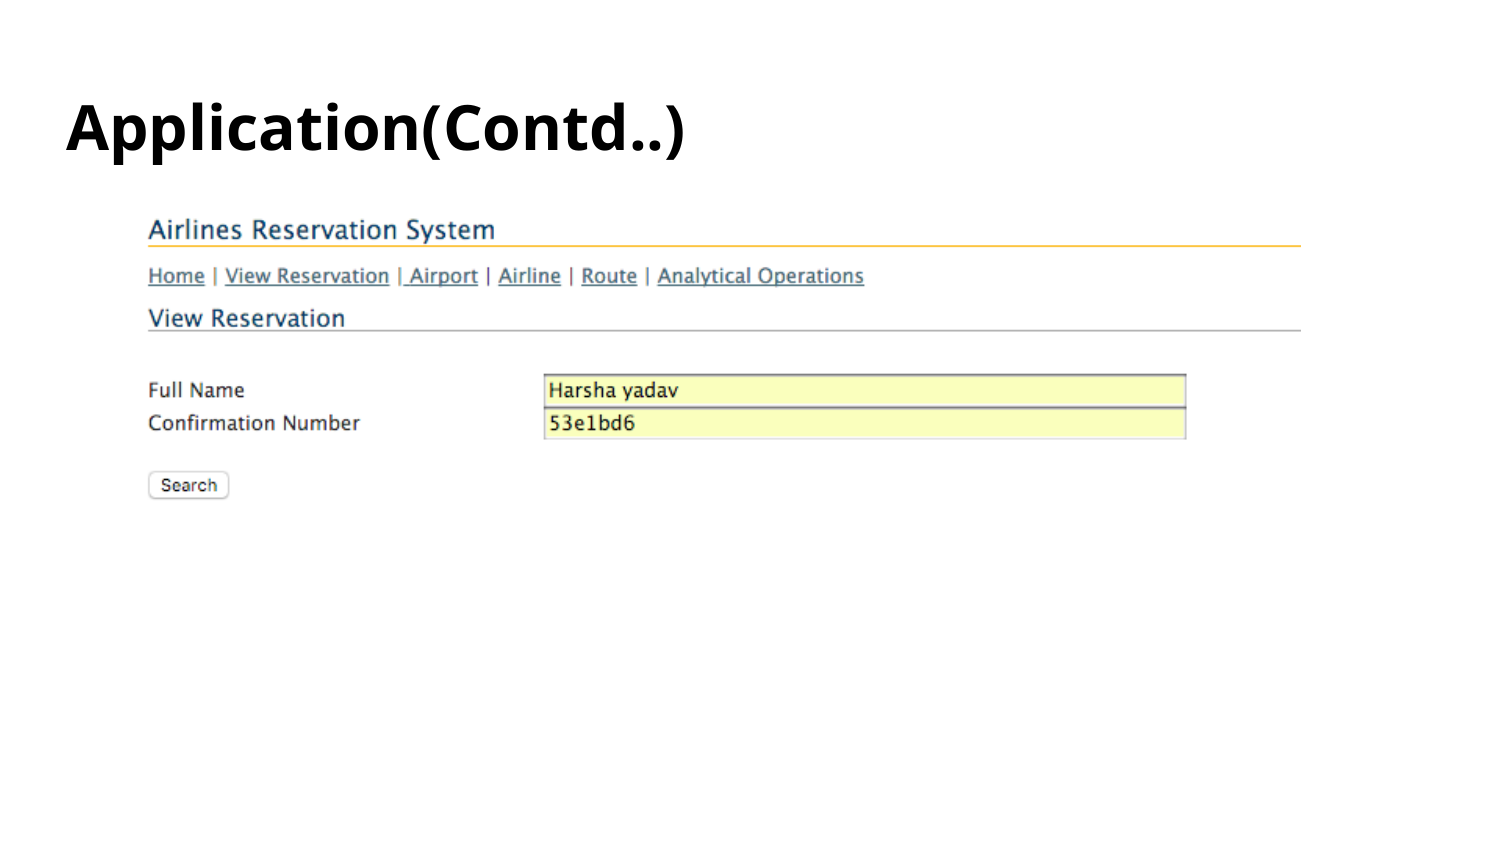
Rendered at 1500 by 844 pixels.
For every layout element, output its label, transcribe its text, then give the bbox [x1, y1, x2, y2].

picture [138, 208, 1301, 714]
title Application(Contd..) [51, 72, 1449, 176]
